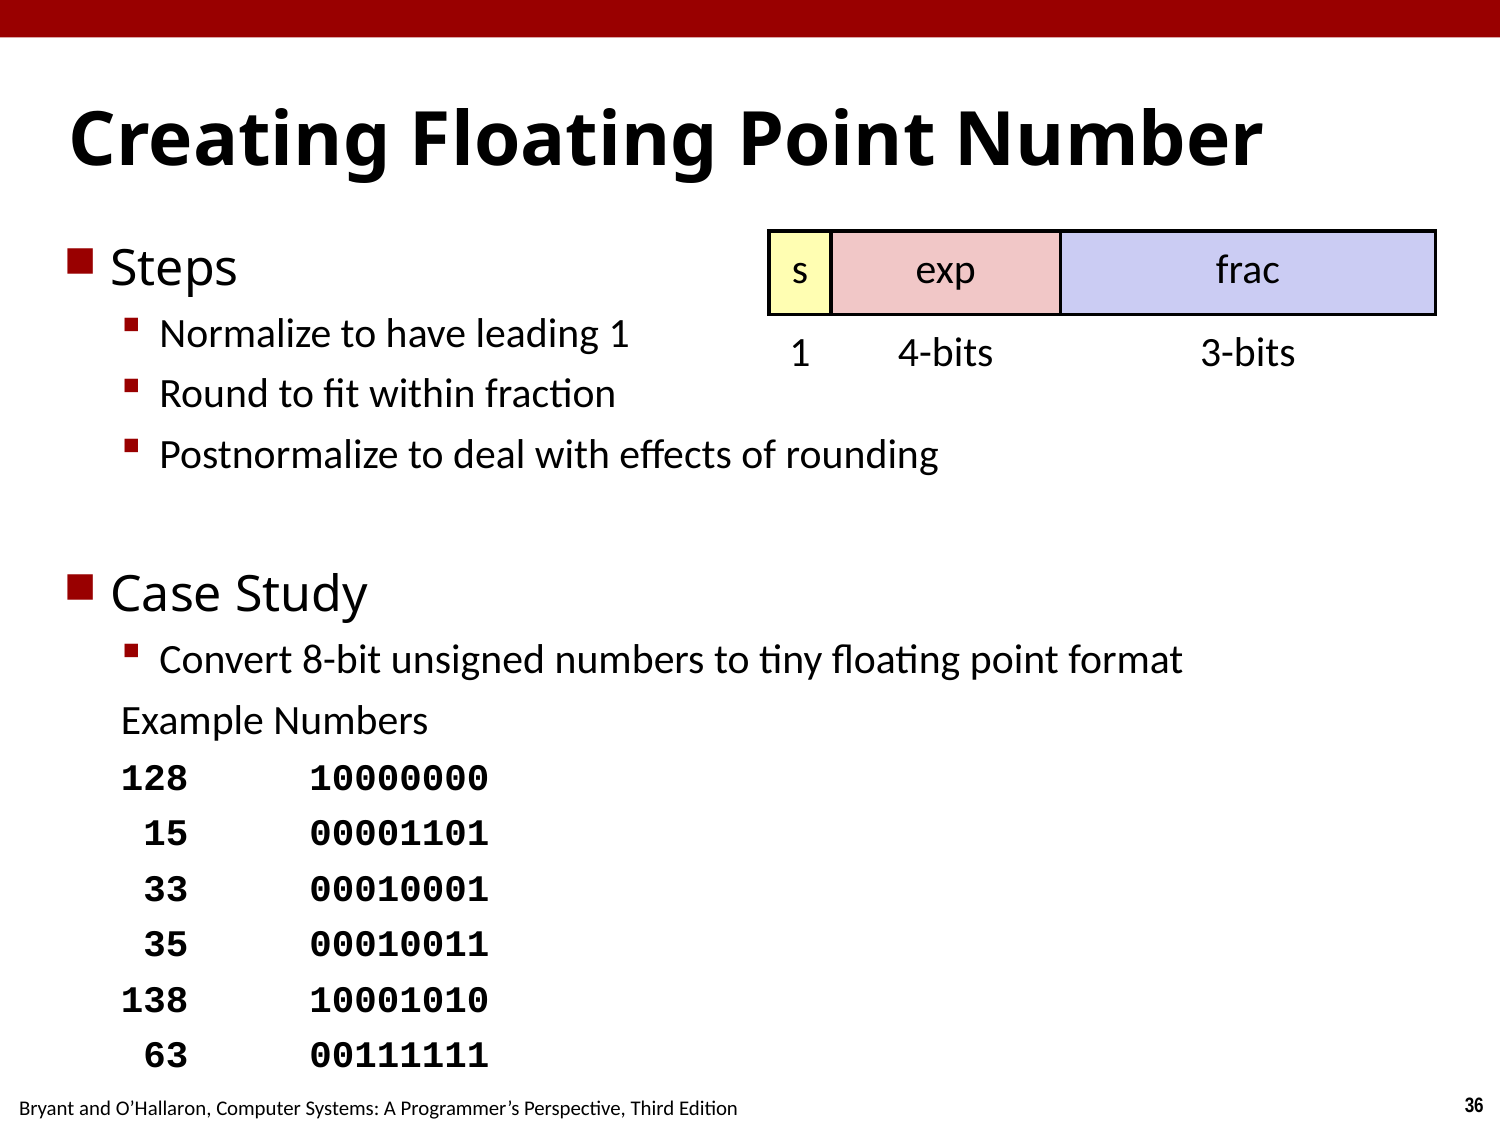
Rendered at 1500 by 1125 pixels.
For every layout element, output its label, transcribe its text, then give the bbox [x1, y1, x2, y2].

text_box [0, 0, 1500, 38]
table_cell 4-bits [831, 316, 1060, 398]
table_header frac [1062, 233, 1434, 313]
table_header s [771, 233, 829, 313]
table_cell 3-bits [1060, 316, 1435, 398]
title Creating Floating Point Number [62, 41, 1438, 228]
table_cell 1 [769, 316, 831, 398]
table_header exp [833, 233, 1059, 313]
list Steps Normalize to have leading 1 Round to fit within fraction Postnormalize to deal with effects of rounding Case Study Convert 8-bit unsigned numbers to tiny floating point format Example Numbers 128 10000000 15 00001101 33 00010001 35 00010011 138 10001010 63 00111111 [62, 228, 1438, 1122]
